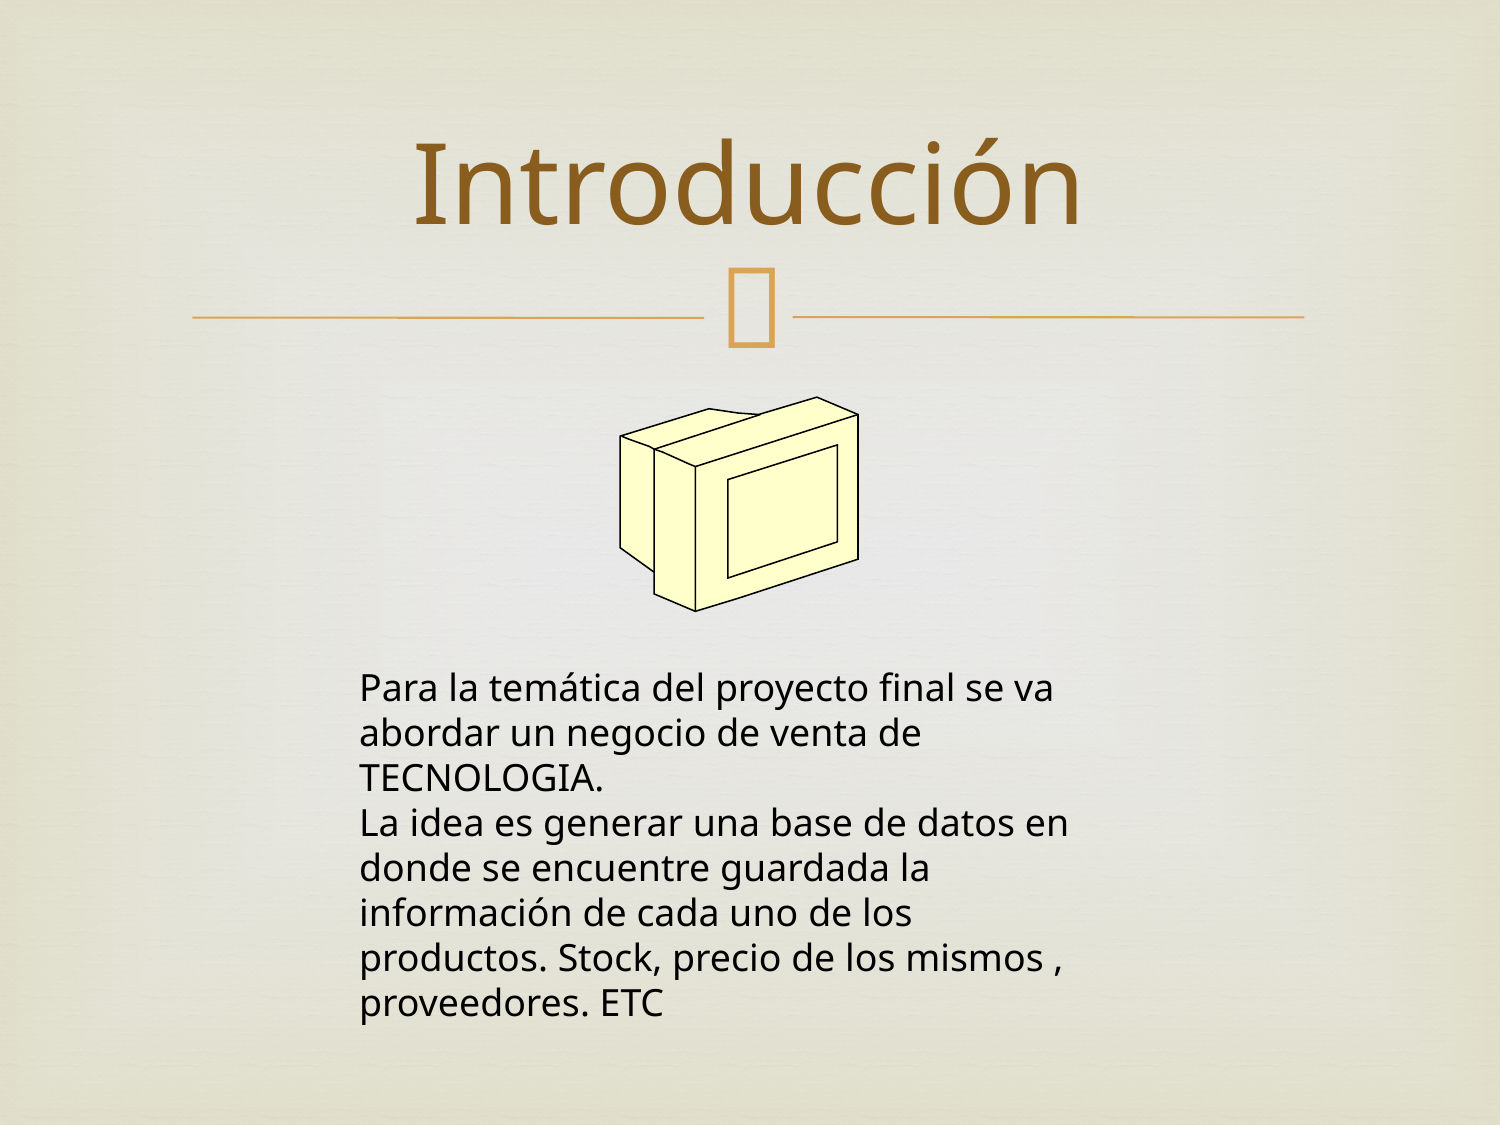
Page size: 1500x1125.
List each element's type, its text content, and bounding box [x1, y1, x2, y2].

title Introducción [112, 93, 1386, 267]
text_box Para la temática del proyecto final se va abordar un negocio de venta de TECNOLOGIA. La idea es generar una base de datos en donde se encuentre guardada la información de cada uno de los productos. Stock, precio de los mismos , proveedores. ETC [344, 656, 1095, 1032]
text_box [620, 397, 859, 612]
